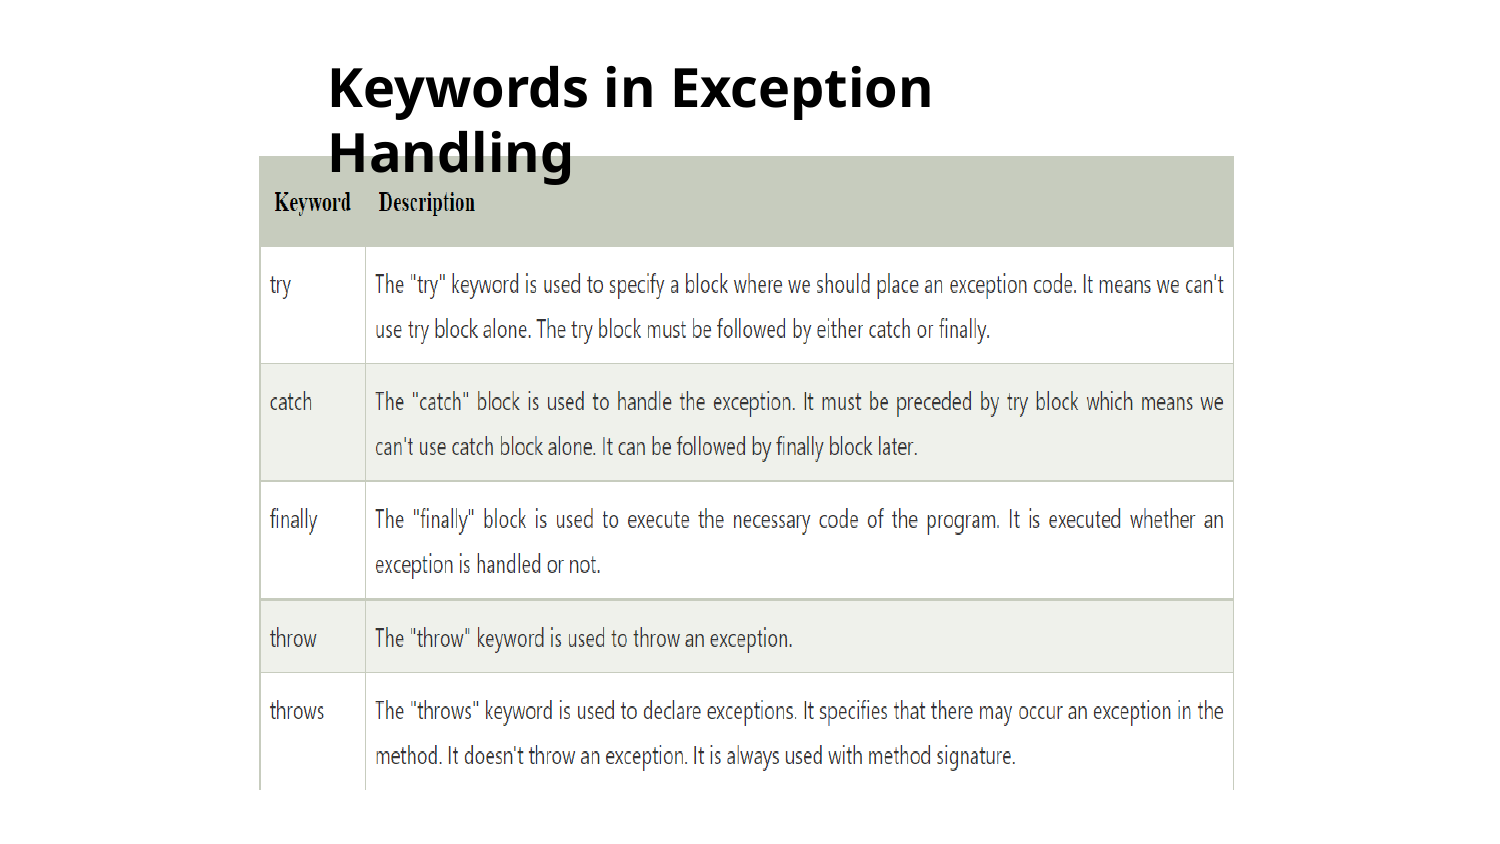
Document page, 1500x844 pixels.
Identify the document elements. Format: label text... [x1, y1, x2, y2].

picture [254, 156, 1246, 790]
text_box Keywords in Exception Handling [312, 45, 1188, 155]
